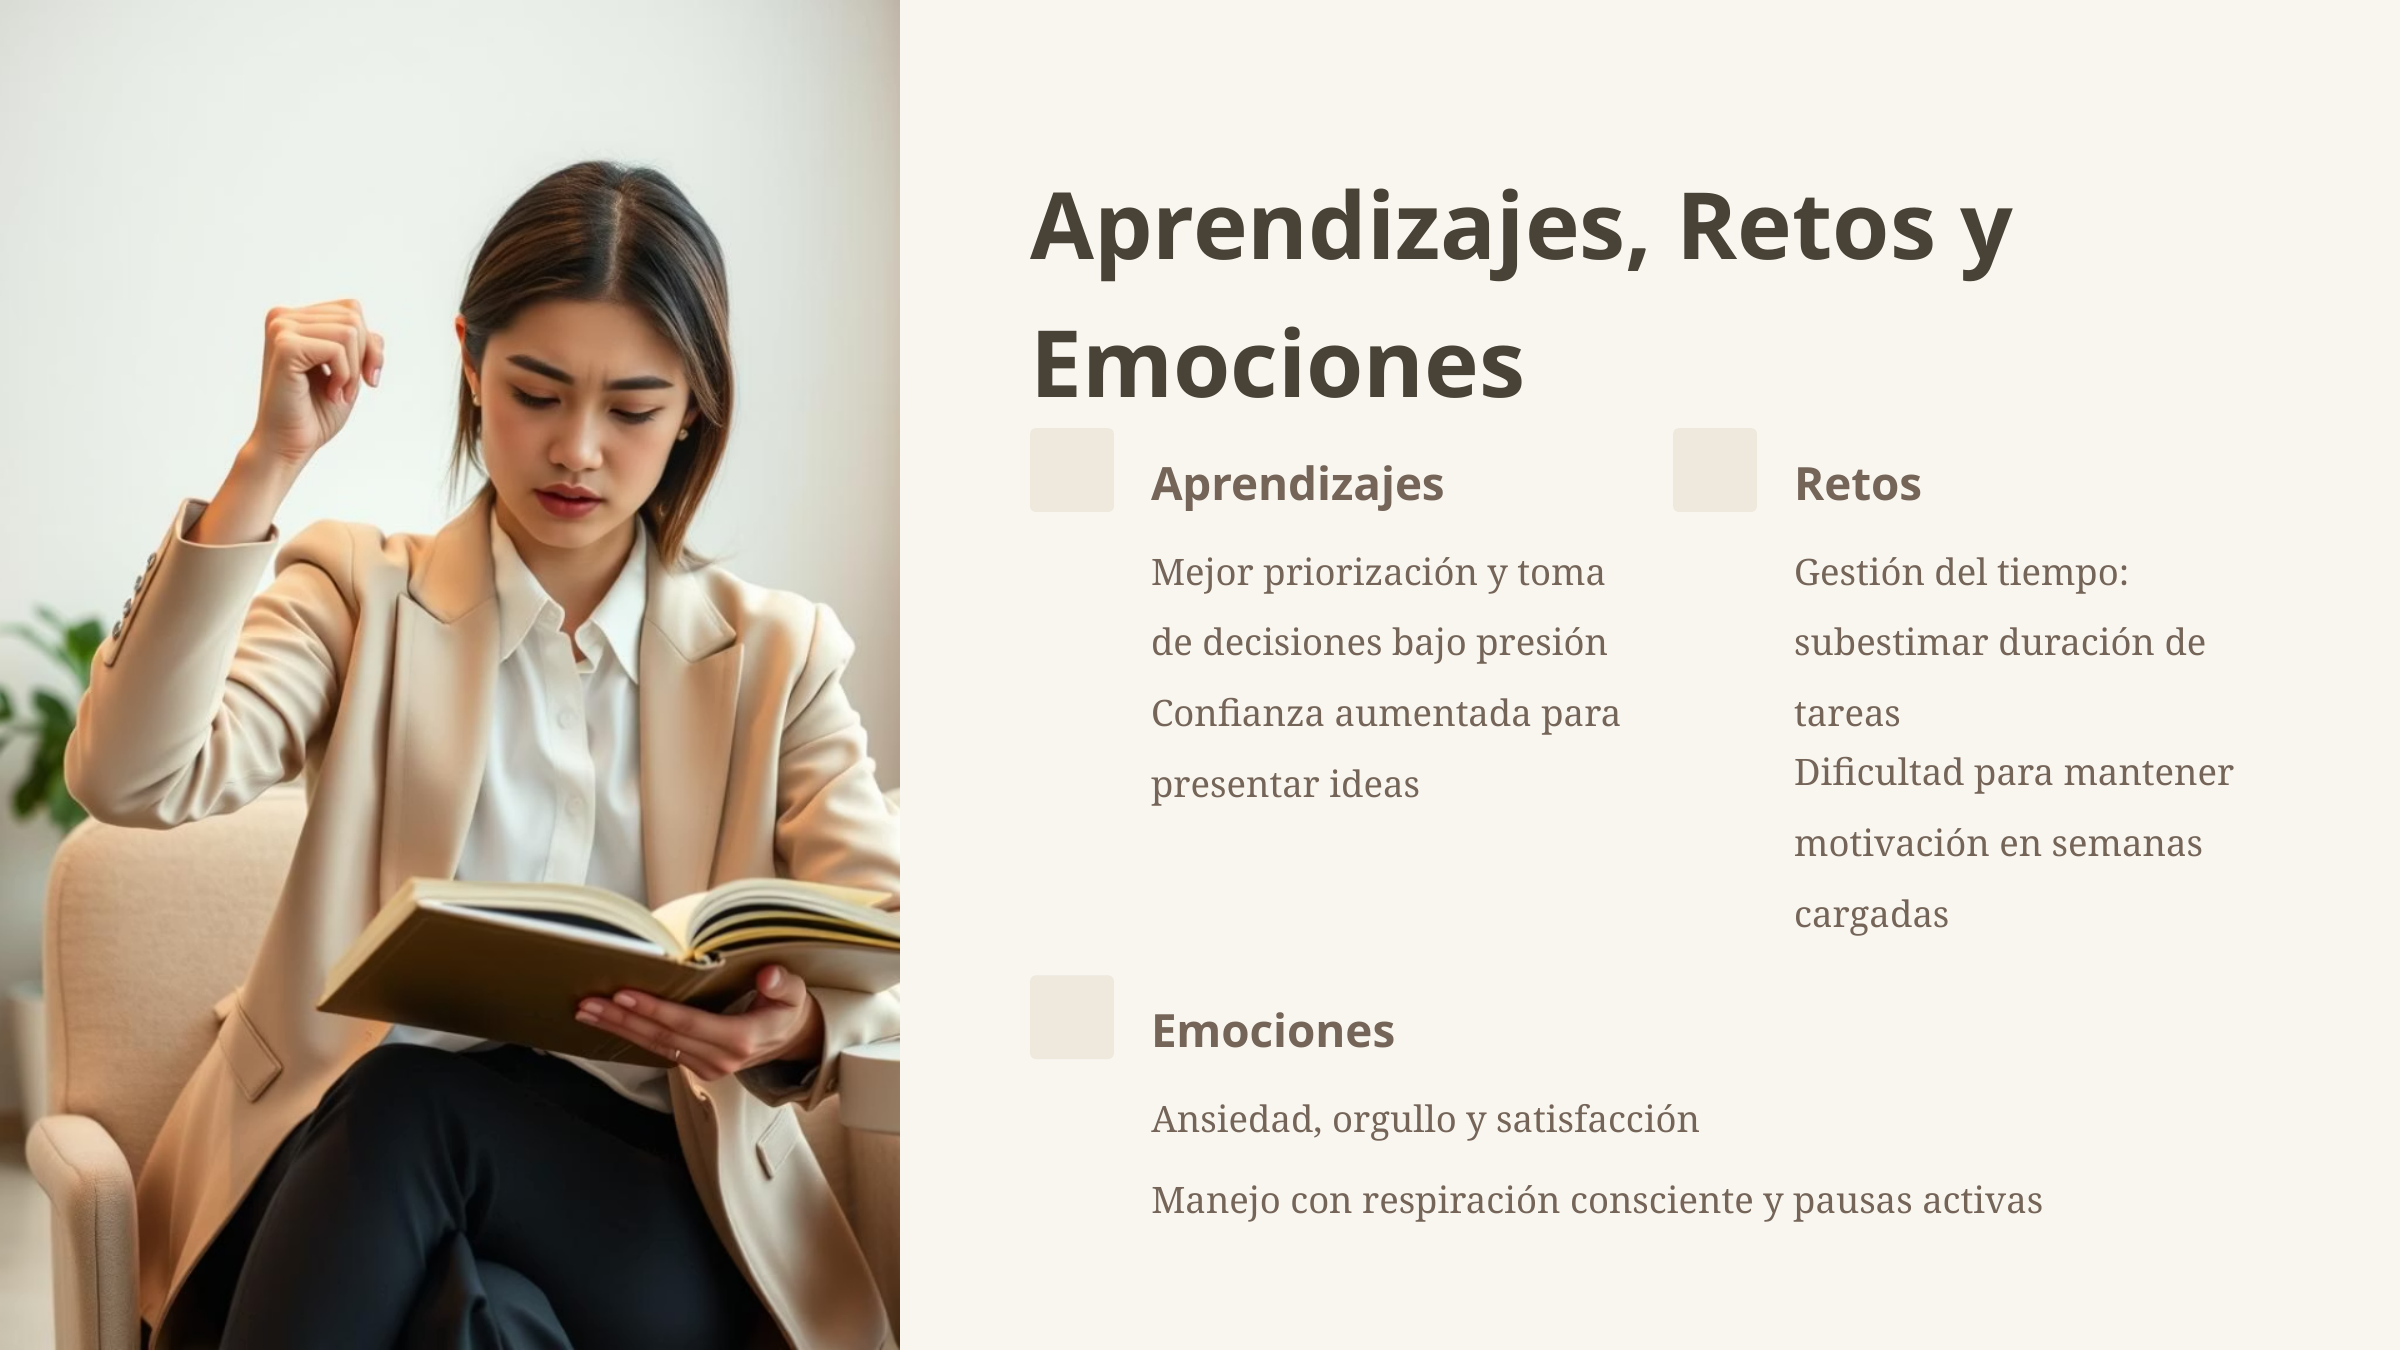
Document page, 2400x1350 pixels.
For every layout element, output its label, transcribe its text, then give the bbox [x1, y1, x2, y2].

text_box [1030, 428, 1114, 512]
text_box Gestión del tiempo: subestimar duración de tareas [1794, 521, 2270, 700]
text_box Emociones [1151, 988, 1617, 1047]
text_box Retos [1794, 441, 2260, 500]
text_box Aprendizajes [1151, 441, 1617, 500]
text_box Confianza aumentada para presentar ideas [1151, 662, 1627, 782]
text_box Dificultad para mantener motivación en semanas cargadas [1794, 722, 2270, 901]
text_box Manejo con respiración consciente y pausas activas [1151, 1150, 2270, 1210]
text_box Mejor priorización y toma de decisiones bajo presión [1151, 521, 1627, 641]
text_box [1030, 975, 1114, 1060]
text_box Ansiedad, orgullo y satisfacción [1151, 1068, 2270, 1129]
text_box [1673, 428, 1757, 512]
picture [0, 0, 901, 1350]
text_box Aprendizajes, Retos y Emociones [1030, 139, 2270, 373]
